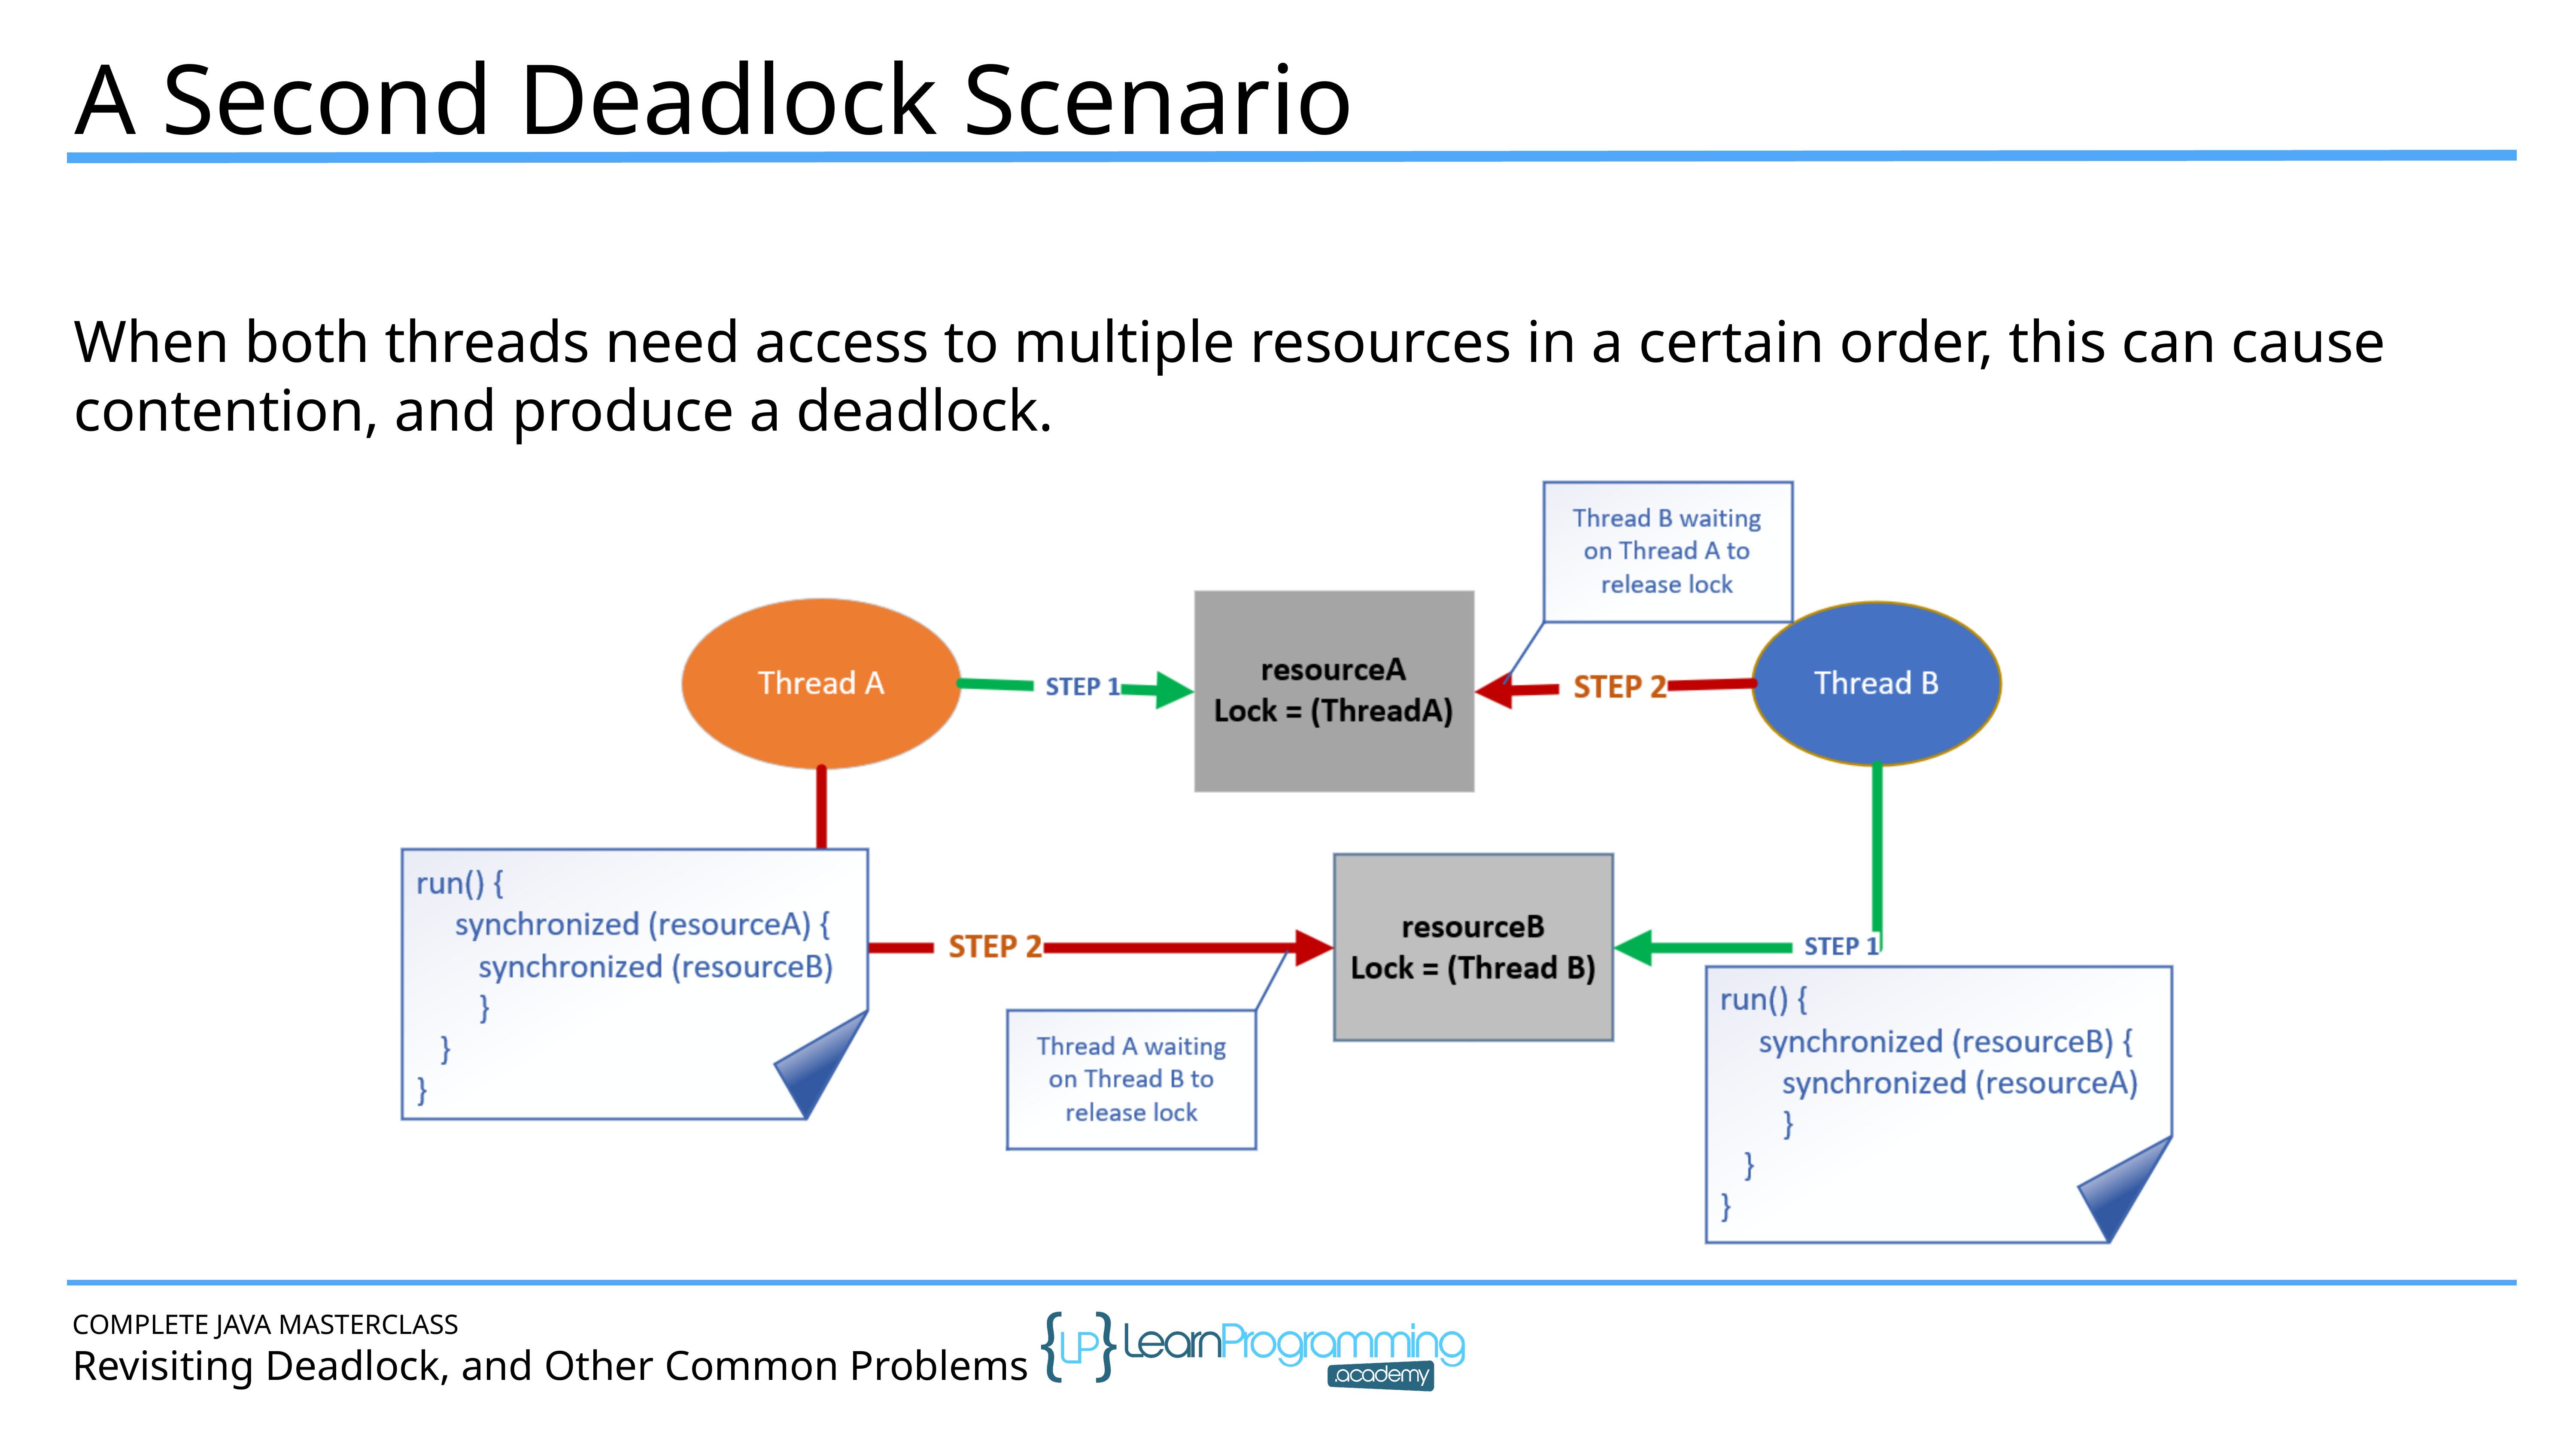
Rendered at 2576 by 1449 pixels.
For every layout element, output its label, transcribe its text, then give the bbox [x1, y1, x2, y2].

text_box When both threads need access to multiple resources in a certain order, this can cause contention, and produce a deadlock. [67, 301, 2517, 1139]
text_box COMPLETE JAVA MASTERCLASS Revisiting Deadlock, and Other Common Problems [67, 1302, 1030, 1394]
picture [1032, 1302, 1477, 1400]
picture [398, 478, 2178, 1246]
text_box A Second Deadlock Scenario [69, 32, 1360, 159]
